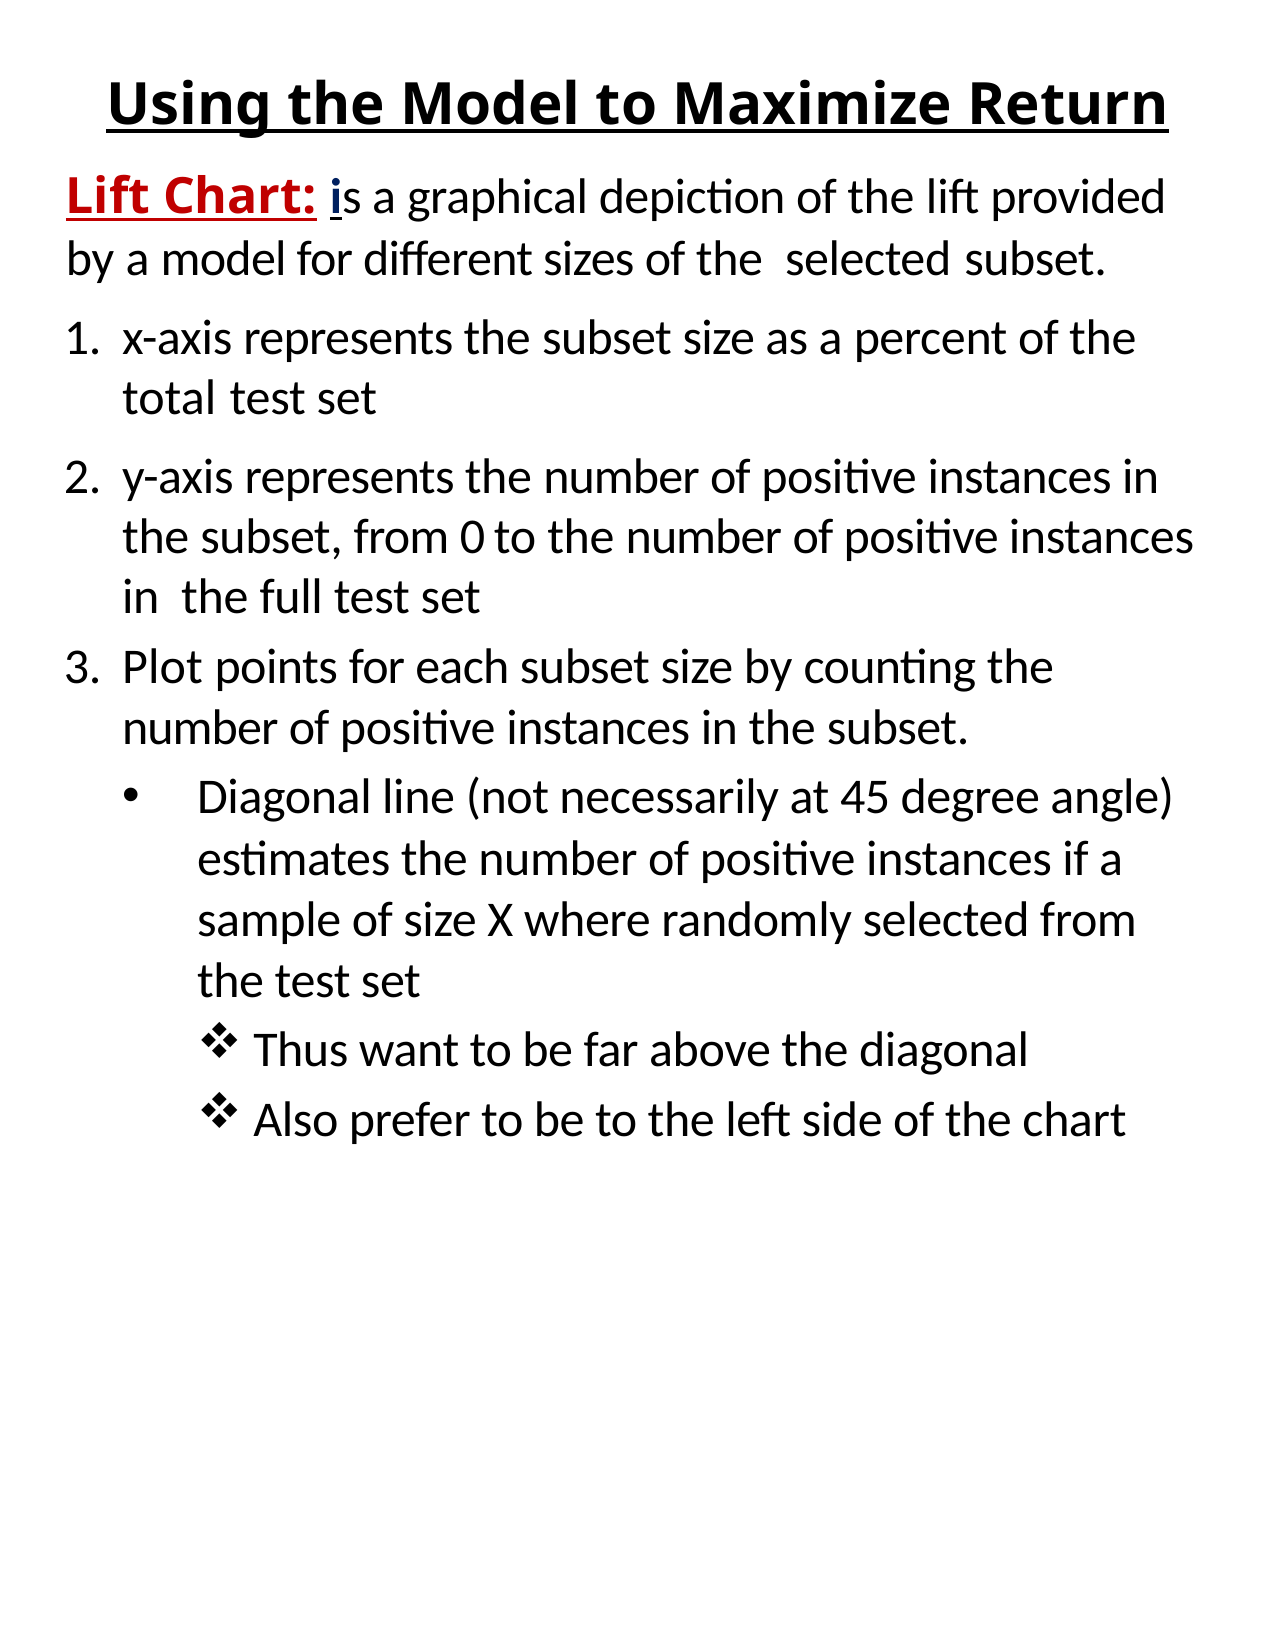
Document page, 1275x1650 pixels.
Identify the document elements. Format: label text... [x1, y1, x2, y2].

title Using the Model to Maximize Return [63, 66, 1212, 137]
list Lift Chart: is a graphical depiction of the lift provided by a model for different sizes of the selected subset. x-axis represents the subset size as a percent of the total test set y-axis represents the number of positive instances in the subset, from 0 to the number of positive instances in the full test set Plot points for each subset size by counting the number of positive instances in the subset. Diagonal line (not necessarily at 45 degree angle) estimates the number of positive instances if a sample of size X where randomly selected from the test set Thus want to be far above the diagonal Also prefer to be to the left side of the chart [63, 162, 1212, 1222]
